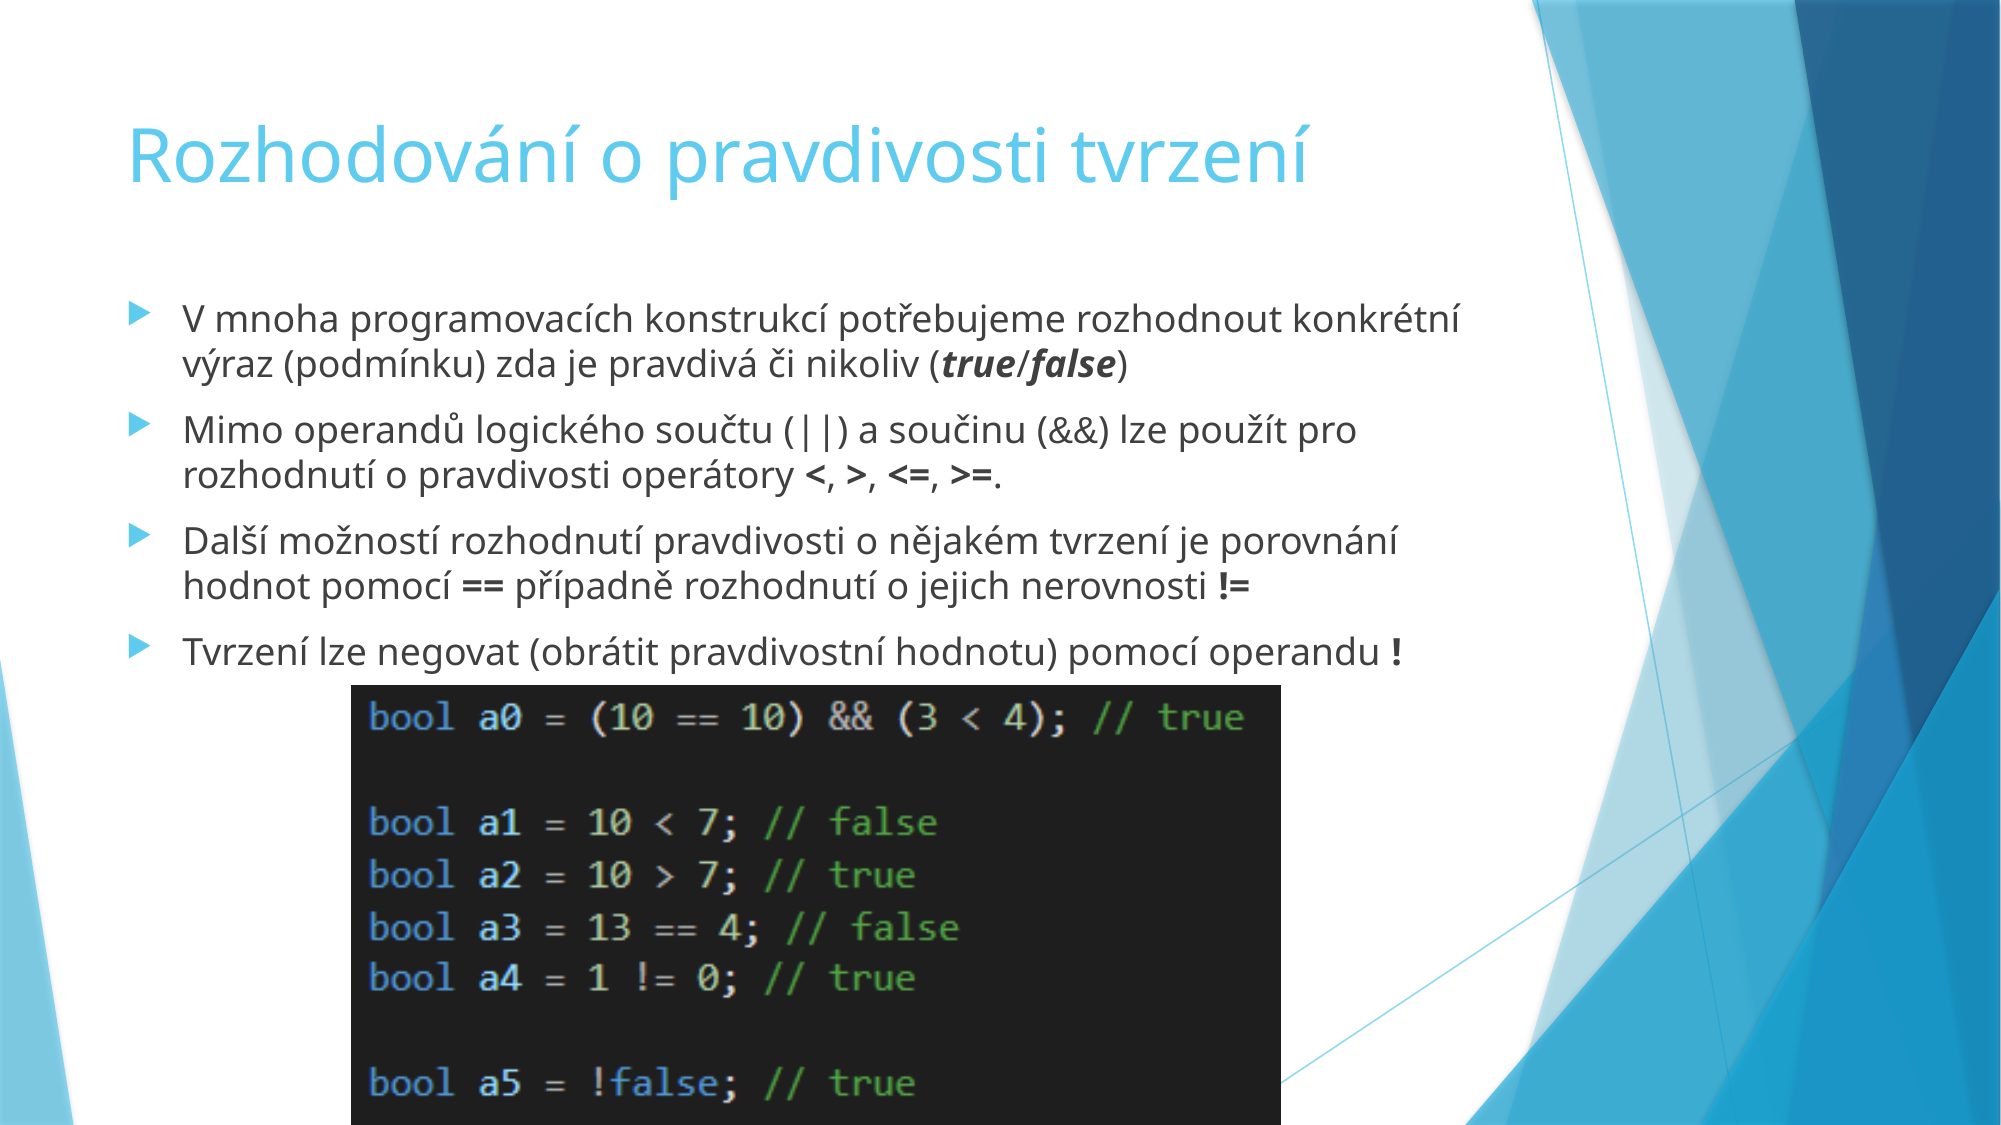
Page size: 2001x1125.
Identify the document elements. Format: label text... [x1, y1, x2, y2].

list V mnoha programovacích konstrukcí potřebujeme rozhodnout konkrétní výraz (podmínku) zda je pravdivá či nikoliv (true/false) Mimo operandů logického součtu (||) a součinu (&&) lze použít pro rozhodnutí o pravdivosti operátory <, >, <=, >=. Další možností rozhodnutí pravdivosti o nějakém tvrzení je porovnání hodnot pomocí == případně rozhodnutí o jejich nerovnosti != Tvrzení lze negovat (obrátit pravdivostní hodnotu) pomocí operandu ! [111, 287, 1522, 992]
title Rozhodování o pravdivosti tvrzení [111, 99, 1522, 224]
picture [351, 685, 1282, 1125]
